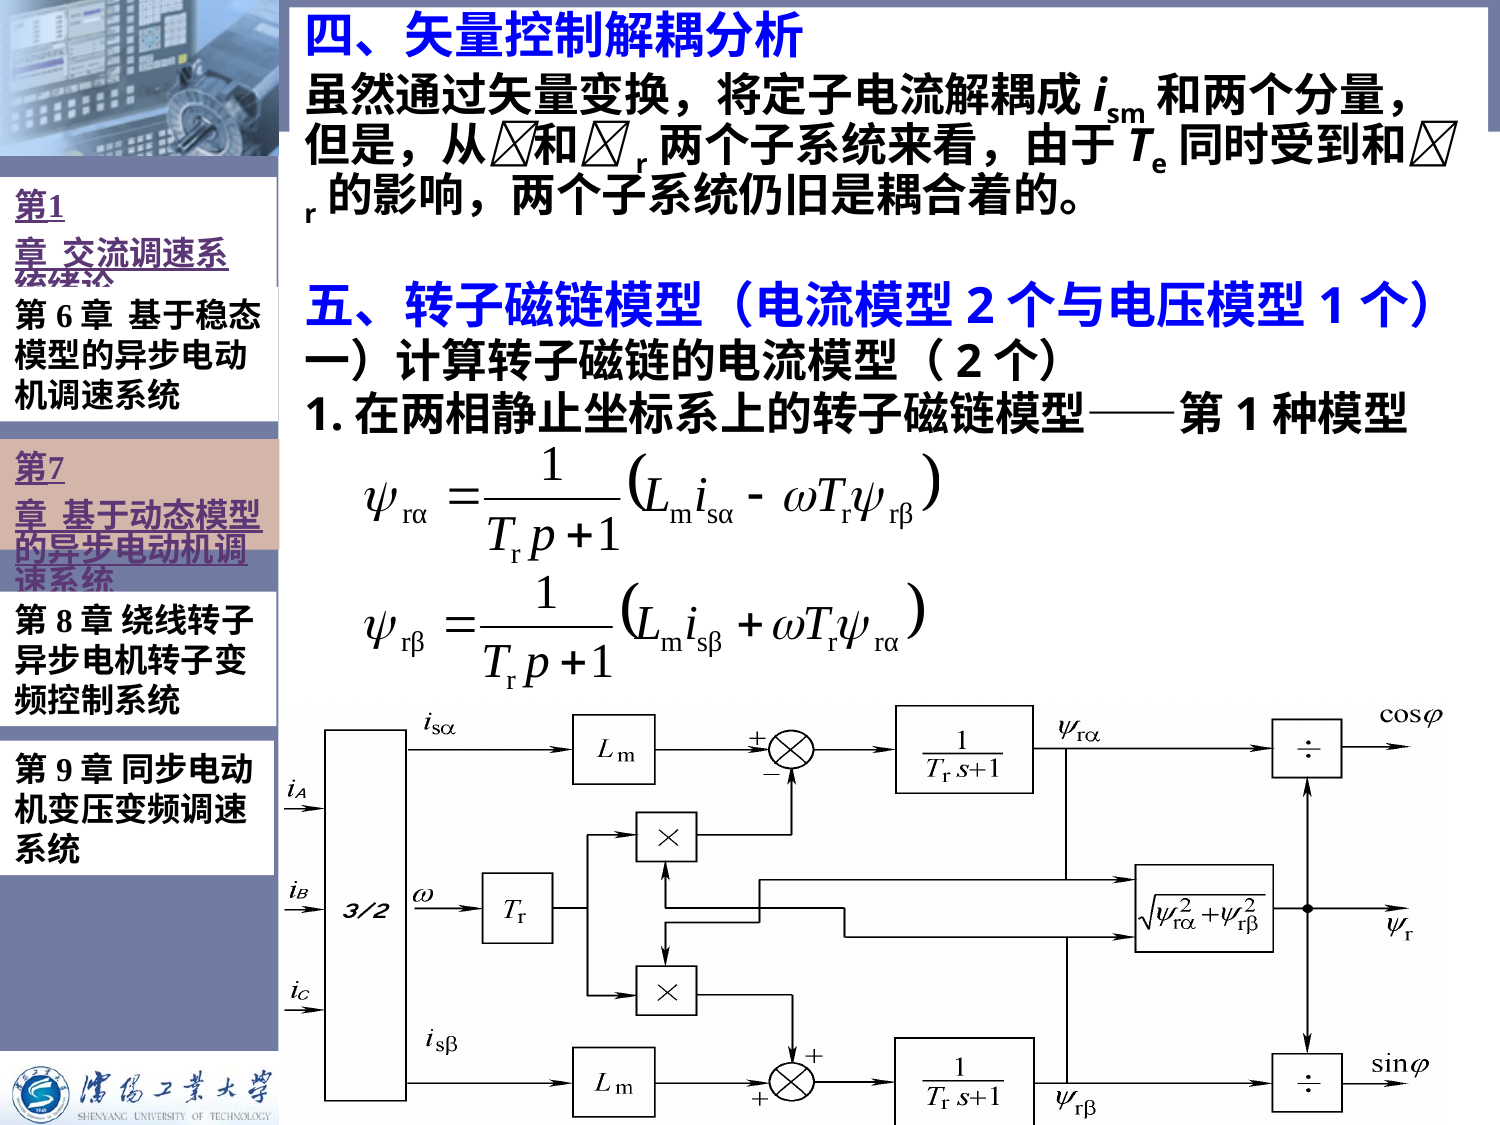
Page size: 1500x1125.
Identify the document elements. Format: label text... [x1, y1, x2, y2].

picture [0, 0, 279, 156]
picture [283, 702, 1448, 1125]
text_box 第7章 基于动态模型的异步电动机调速系统 [0, 439, 280, 550]
text_box 第6章 基于稳态模型的异步电动机调速系统 [0, 286, 278, 422]
text_box 第8章 绕线转子异步电机转子变频控制系统 [0, 591, 277, 727]
list 四、矢量控制解耦分析 虽然通过矢量变换，将定子电流解耦成ism和两个分量，但是，从和r两个子系统来看，由于Te同时受到和r的影响，两个子系统仍旧是耦合着的。 五、转子磁链模型（电流模型2个与电压模型1个） 一）计算转子磁链的电流模型（2个） 1.在两相静止坐标系上的转子磁链模型——第1种模型 [289, 6, 1489, 516]
picture [0, 1051, 279, 1125]
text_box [360, 432, 940, 575]
text_box 第1章 交流调速系统绪论 [0, 177, 277, 286]
text_box 第9章 同步电动机变压变频调速系统 [0, 740, 274, 876]
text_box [360, 562, 928, 701]
